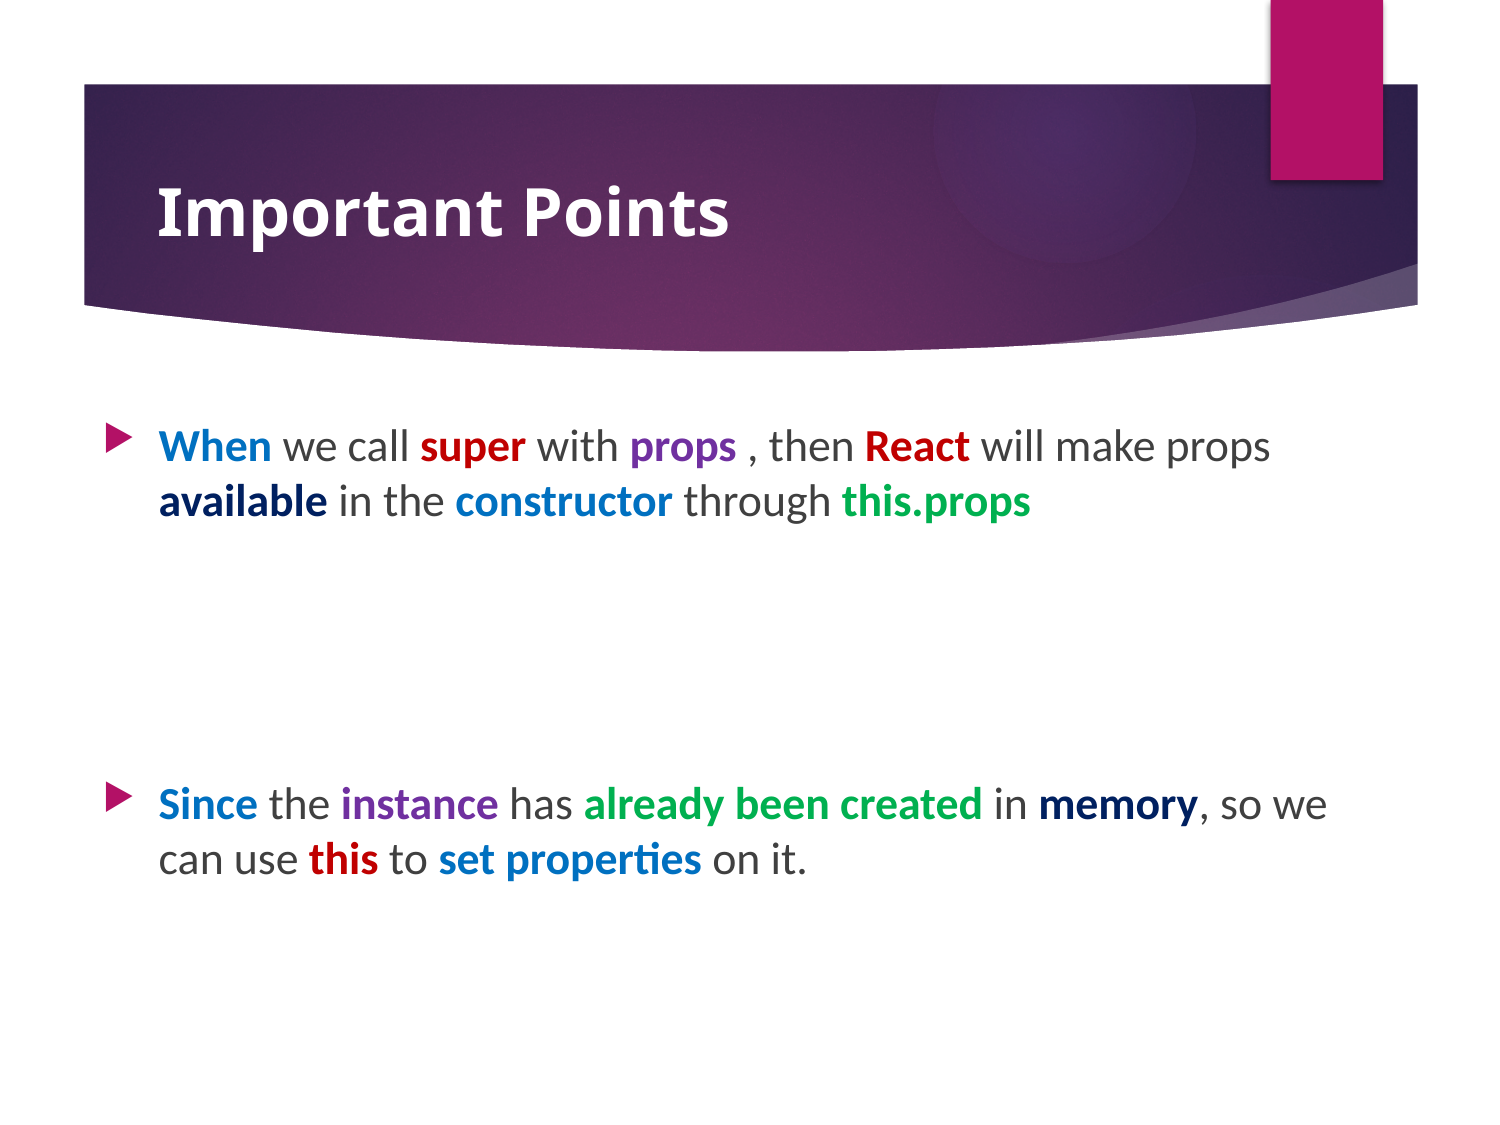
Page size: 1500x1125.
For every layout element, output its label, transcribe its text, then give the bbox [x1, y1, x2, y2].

list When we call super with props , then React will make props available in the constructor through this.props Since the instance has already been created in memory, so we can use this to set properties on it. [87, 408, 1410, 1050]
text_box Important Points [142, 152, 1183, 269]
title [46, 23, 1447, 186]
